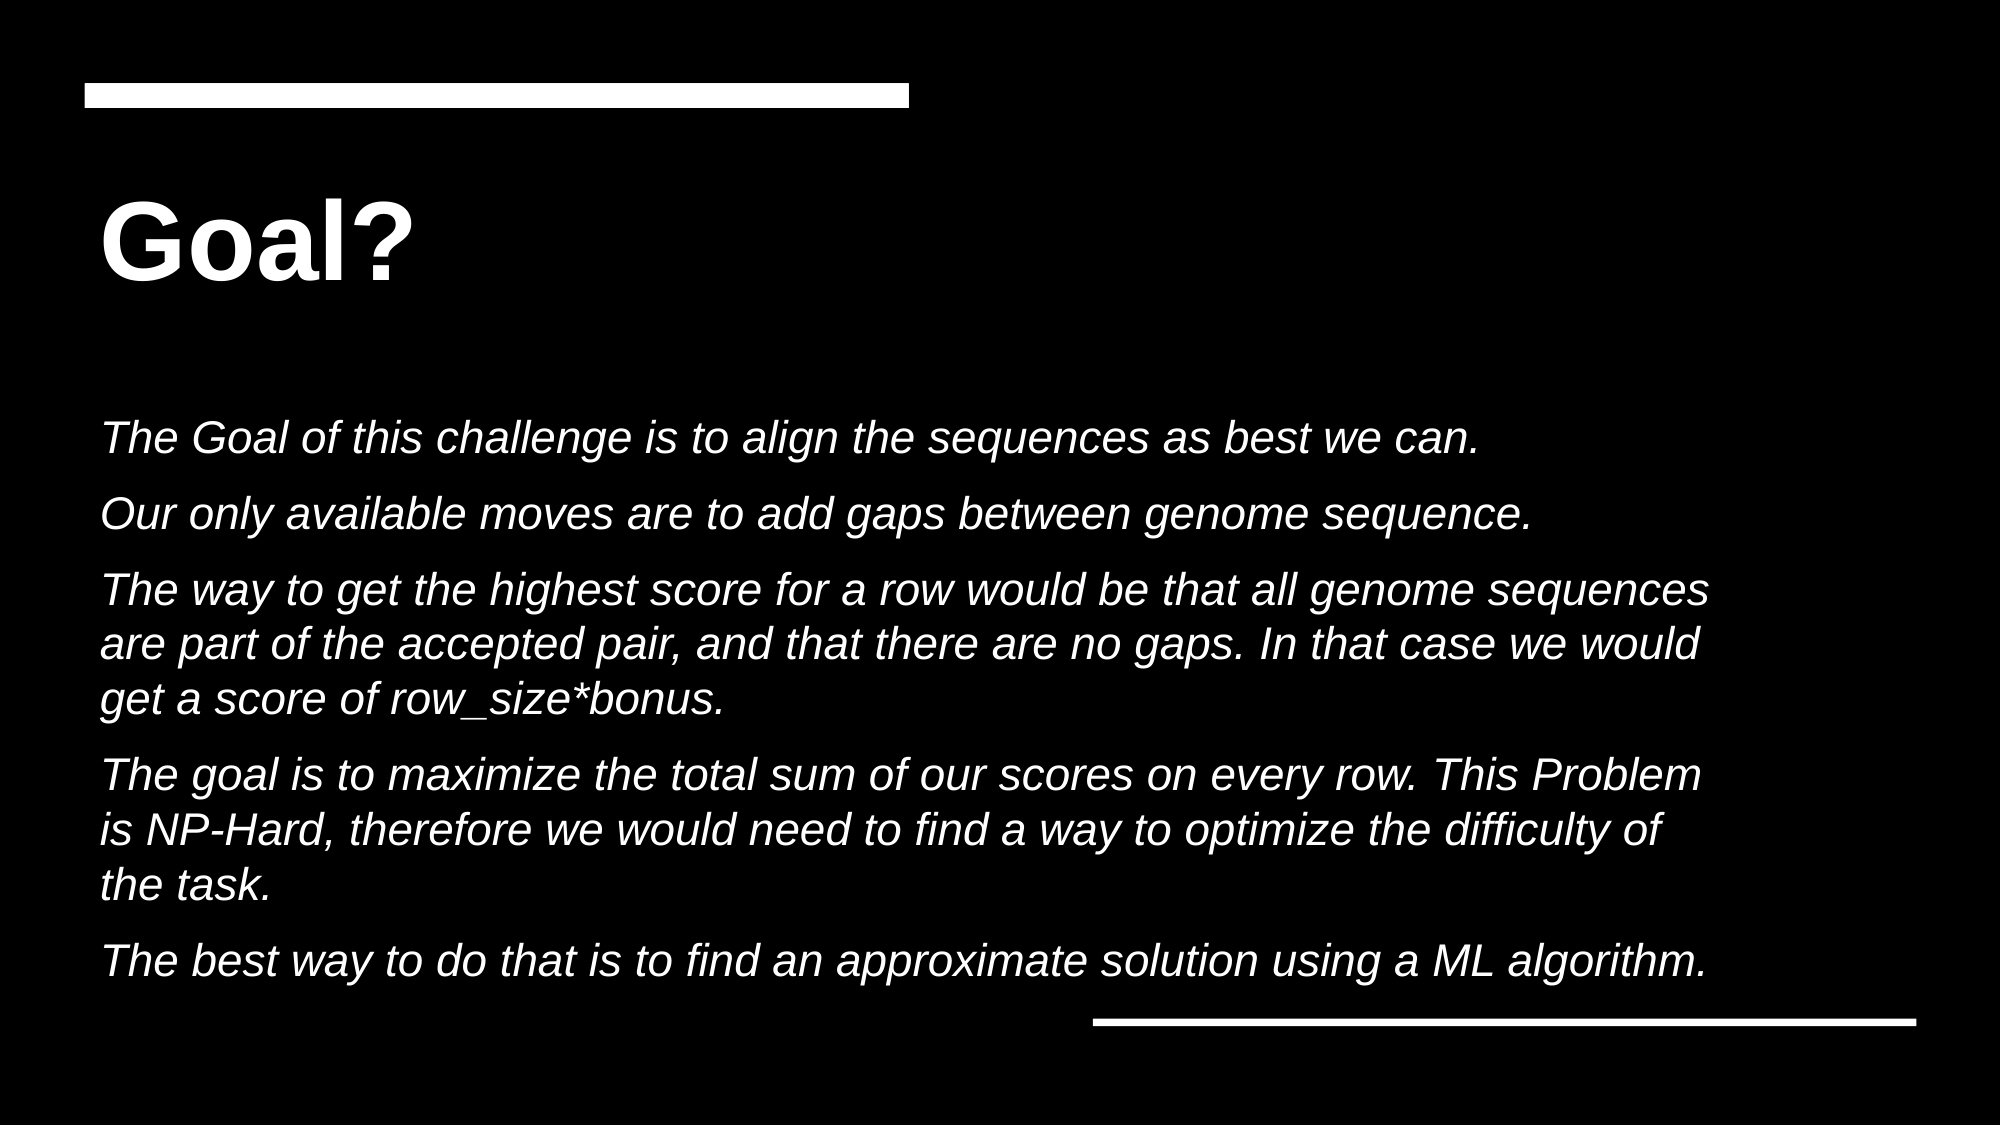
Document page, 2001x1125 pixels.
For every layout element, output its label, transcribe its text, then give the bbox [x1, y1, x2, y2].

title Goal? [84, 160, 909, 346]
subtitle The Goal of this challenge is to align the sequences as best we can. Our only available moves are to add gaps between genome sequence. The way to get the highest score for a row would be that all genome sequences are part of the accepted pair, and that there are no gaps. In that case we would get a score of row_size*bonus. The goal is to maximize the total sum of our scores on every row. This Problem is NP-Hard, therefore we would need to find a way to optimize the difficulty of the task. The best way to do that is to find an approximate solution using a ML algorithm. [84, 346, 1745, 993]
